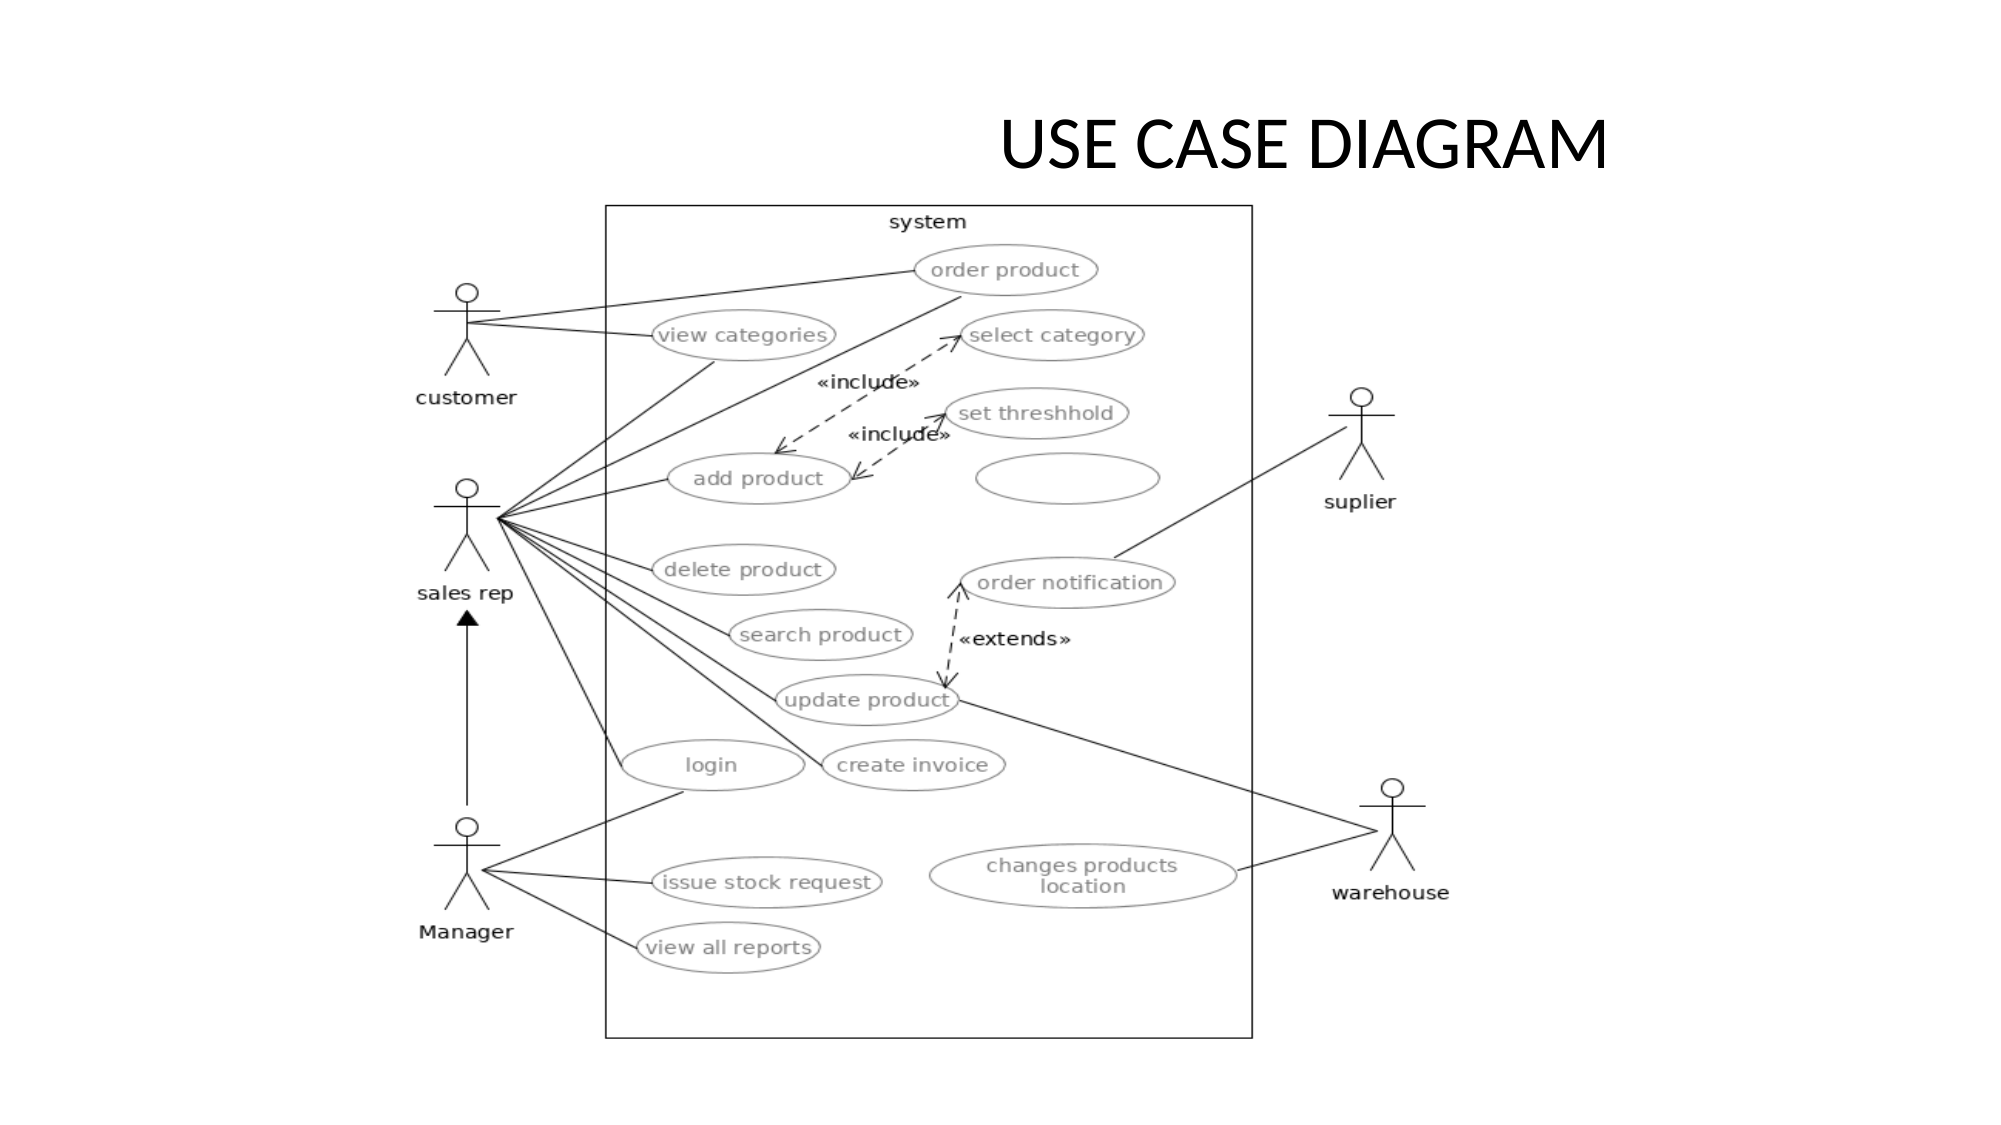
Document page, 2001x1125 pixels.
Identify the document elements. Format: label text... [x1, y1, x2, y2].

picture [374, 179, 1501, 1066]
text_box USE CASE DIAGRAM [99, 44, 1900, 233]
